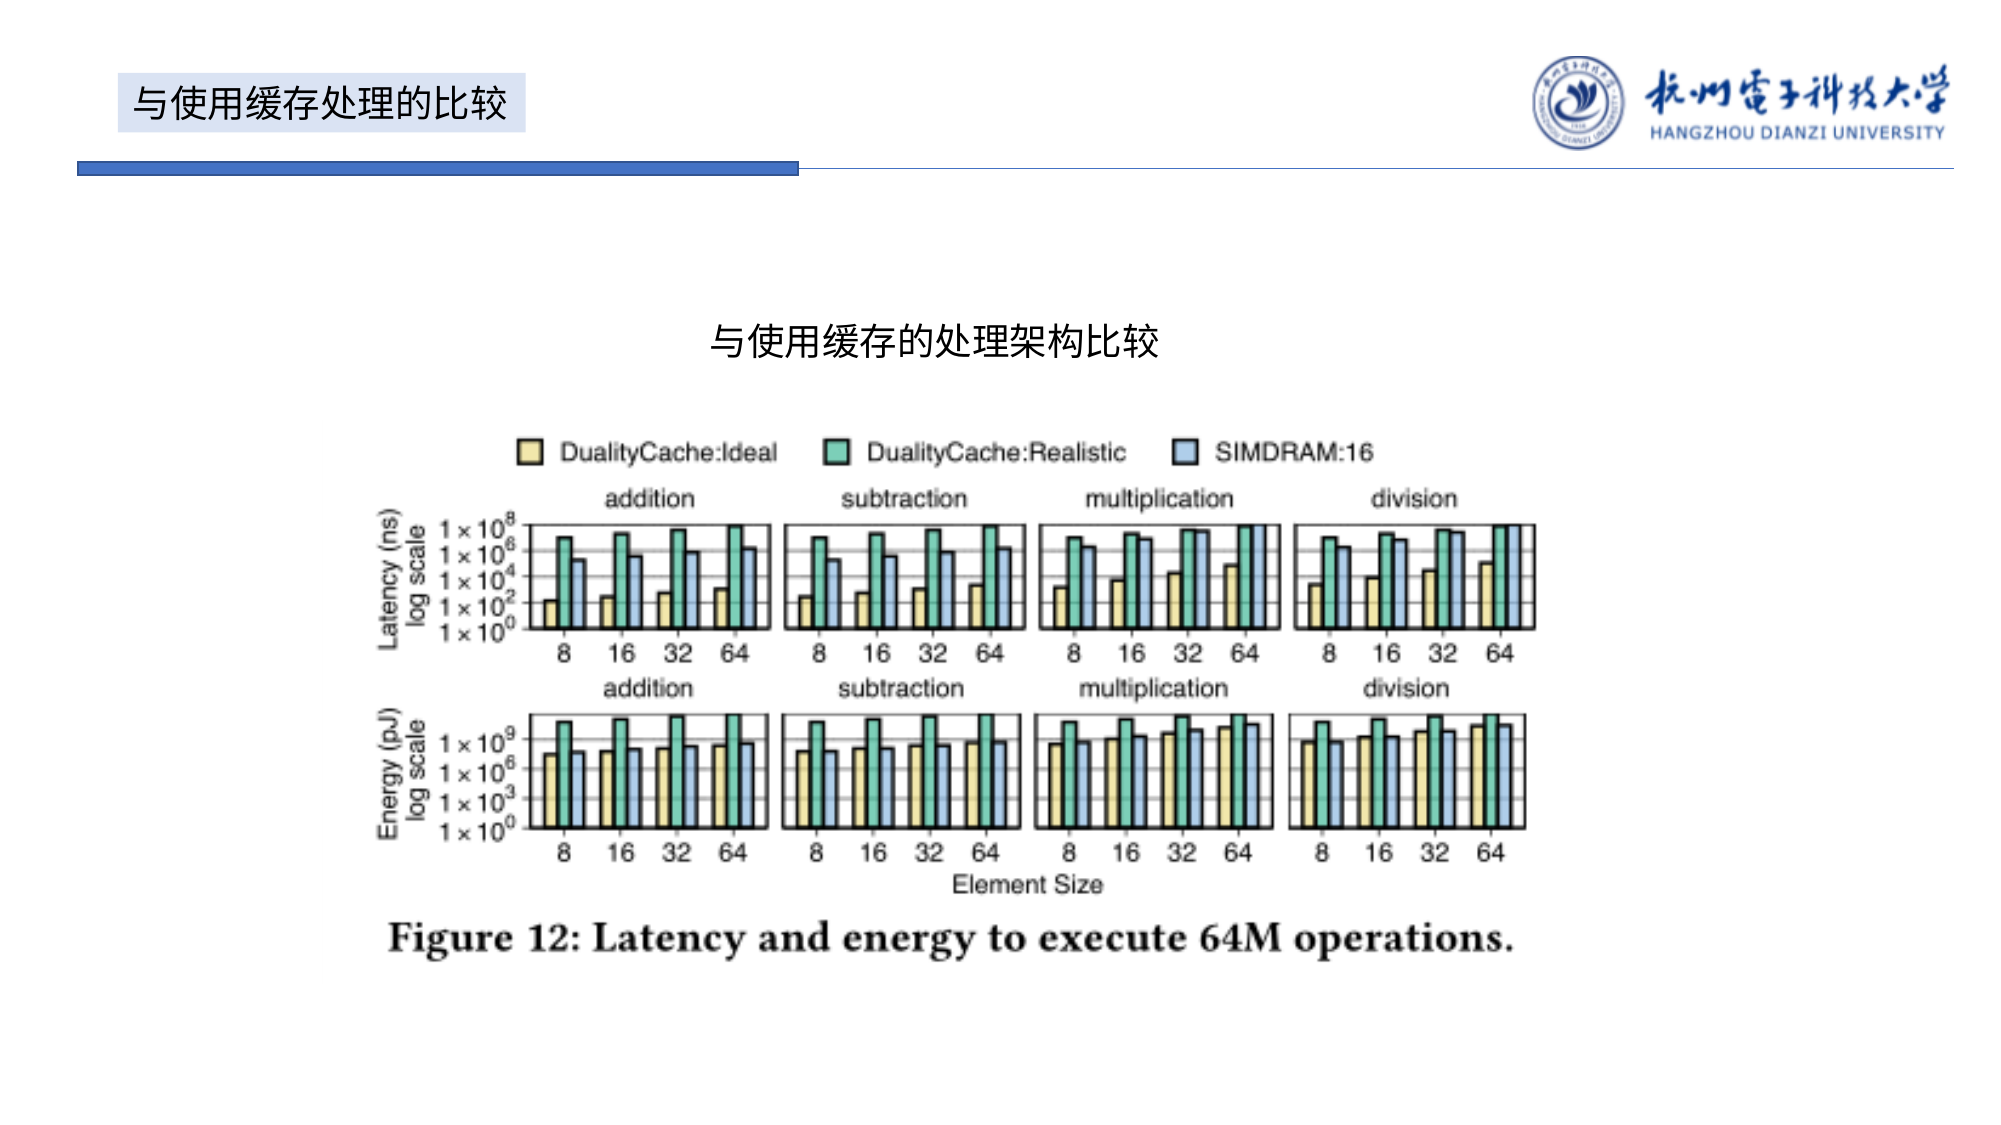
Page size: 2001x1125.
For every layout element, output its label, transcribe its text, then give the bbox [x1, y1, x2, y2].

picture [1531, 56, 1969, 151]
text_box 与使用缓存的处理架构比较 [694, 310, 1208, 371]
text_box 与使用缓存处理的比较 [117, 72, 526, 133]
picture [321, 420, 1607, 984]
